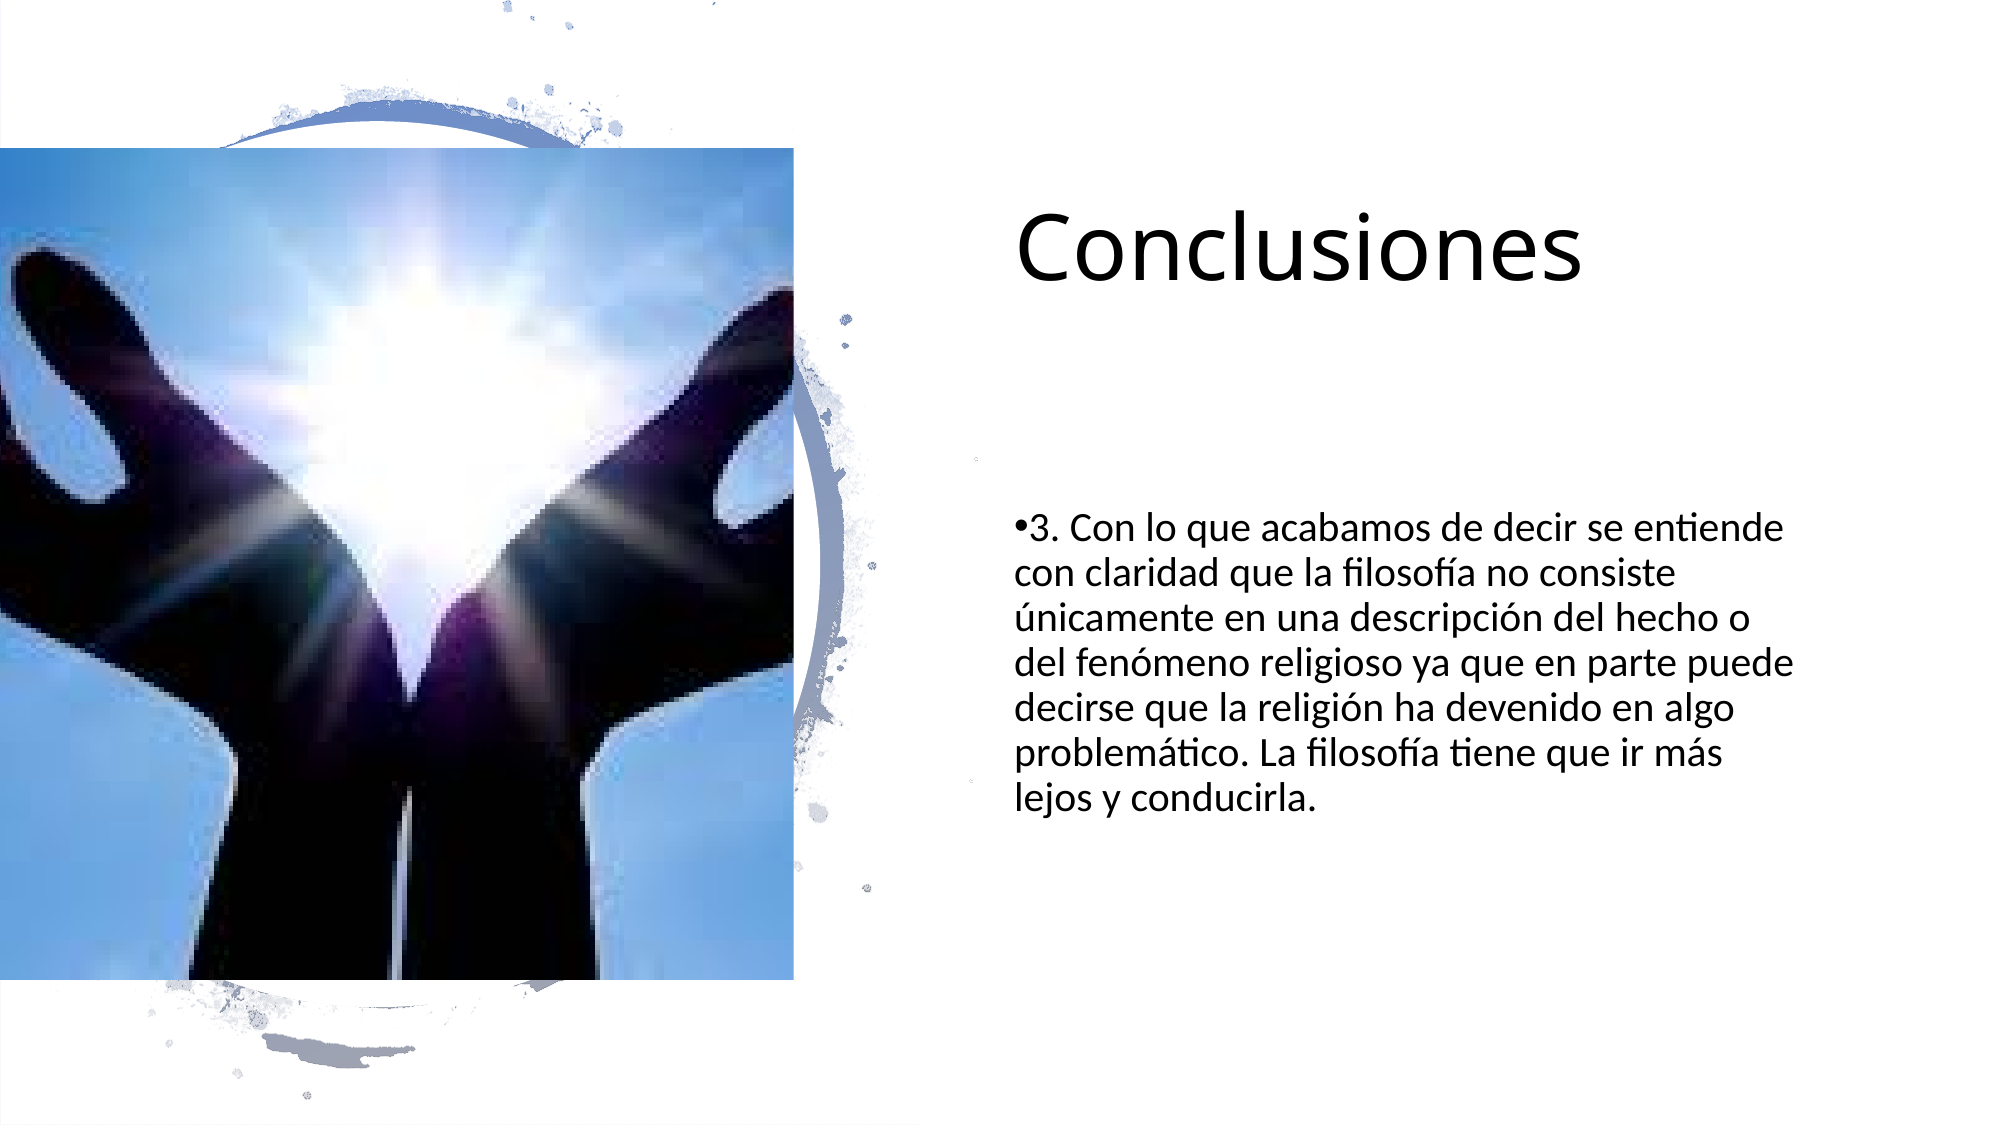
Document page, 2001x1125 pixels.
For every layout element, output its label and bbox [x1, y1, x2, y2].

picture [0, 0, 2000, 1125]
list [0, 148, 794, 980]
